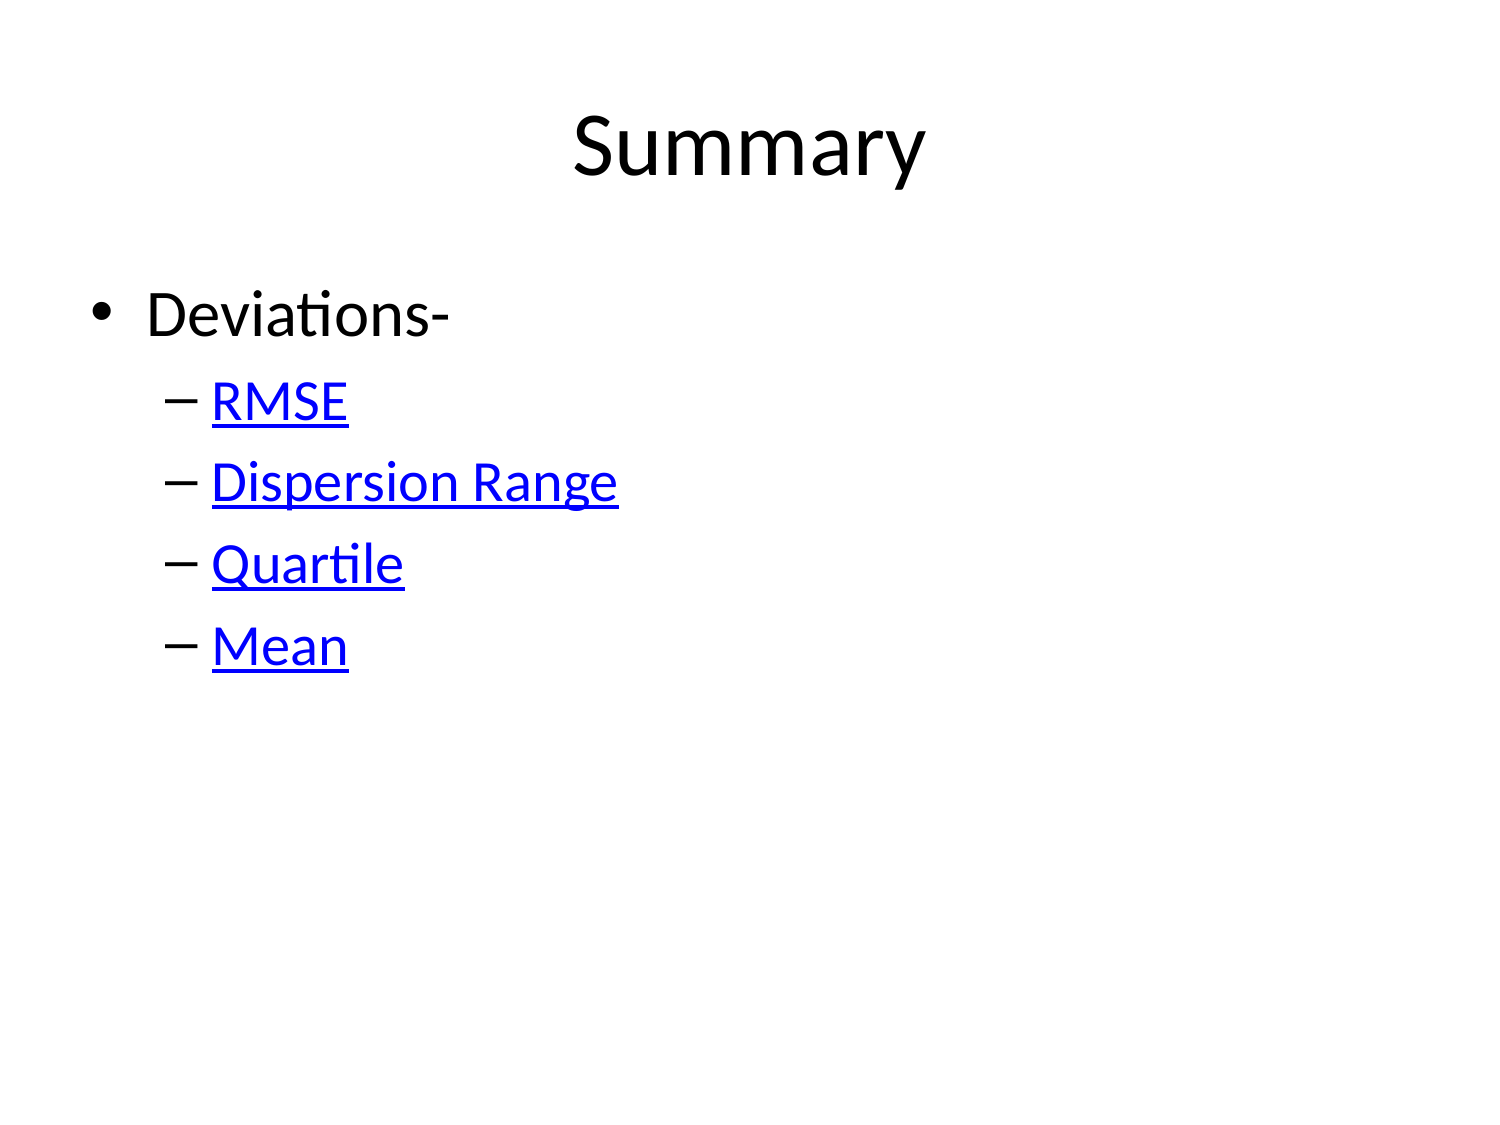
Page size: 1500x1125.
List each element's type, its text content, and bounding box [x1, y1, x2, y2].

list Deviations- RMSE Dispersion Range Quartile Mean [75, 262, 1425, 988]
title Summary [75, 45, 1425, 233]
